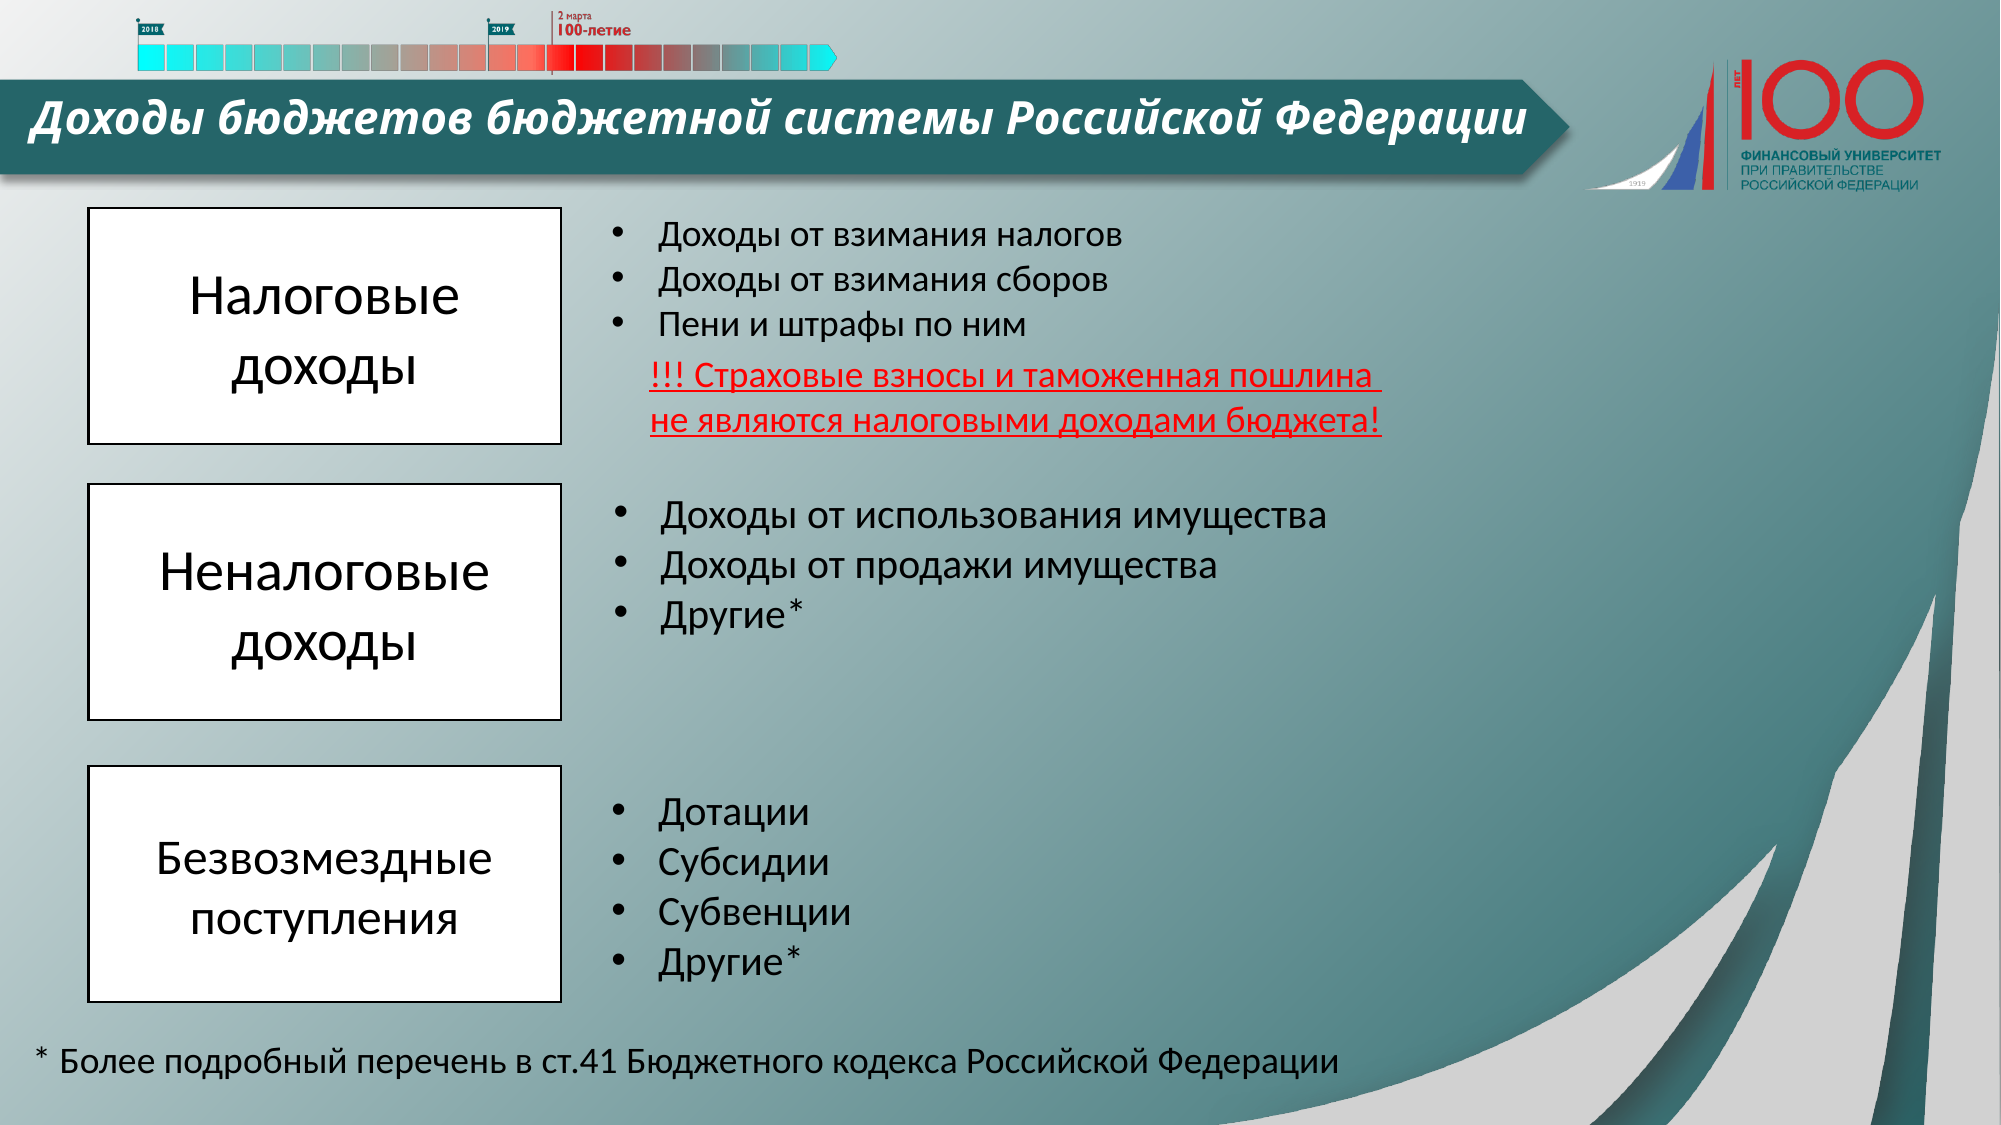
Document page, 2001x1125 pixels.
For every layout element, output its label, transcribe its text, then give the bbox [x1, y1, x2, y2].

text_box Налоговые доходы [87, 207, 562, 445]
text_box !!! Страховые взносы и таможенная пошлина не являются налоговыми доходами бюджета! [584, 342, 1447, 448]
text_box Неналоговые доходы [87, 483, 562, 721]
text_box Доходы от взимания налогов Доходы от взимания сборов Пени и штрафы по ним [596, 201, 1436, 342]
text_box * Более подробный перечень в ст.41 Бюджетного кодекса Российской Федерации [17, 1028, 1477, 1088]
picture [1582, 59, 1941, 192]
picture [136, 11, 837, 75]
text_box Доходы от использования имущества Доходы от продажи имущества Другие* [598, 479, 1349, 644]
text_box Безвозмездные поступления [87, 765, 562, 1003]
text_box Дотации Субсидии Субвенции Другие* [596, 776, 1347, 992]
text_box Доходы бюджетов бюджетной системы Российской Федерации [0, 87, 1561, 150]
